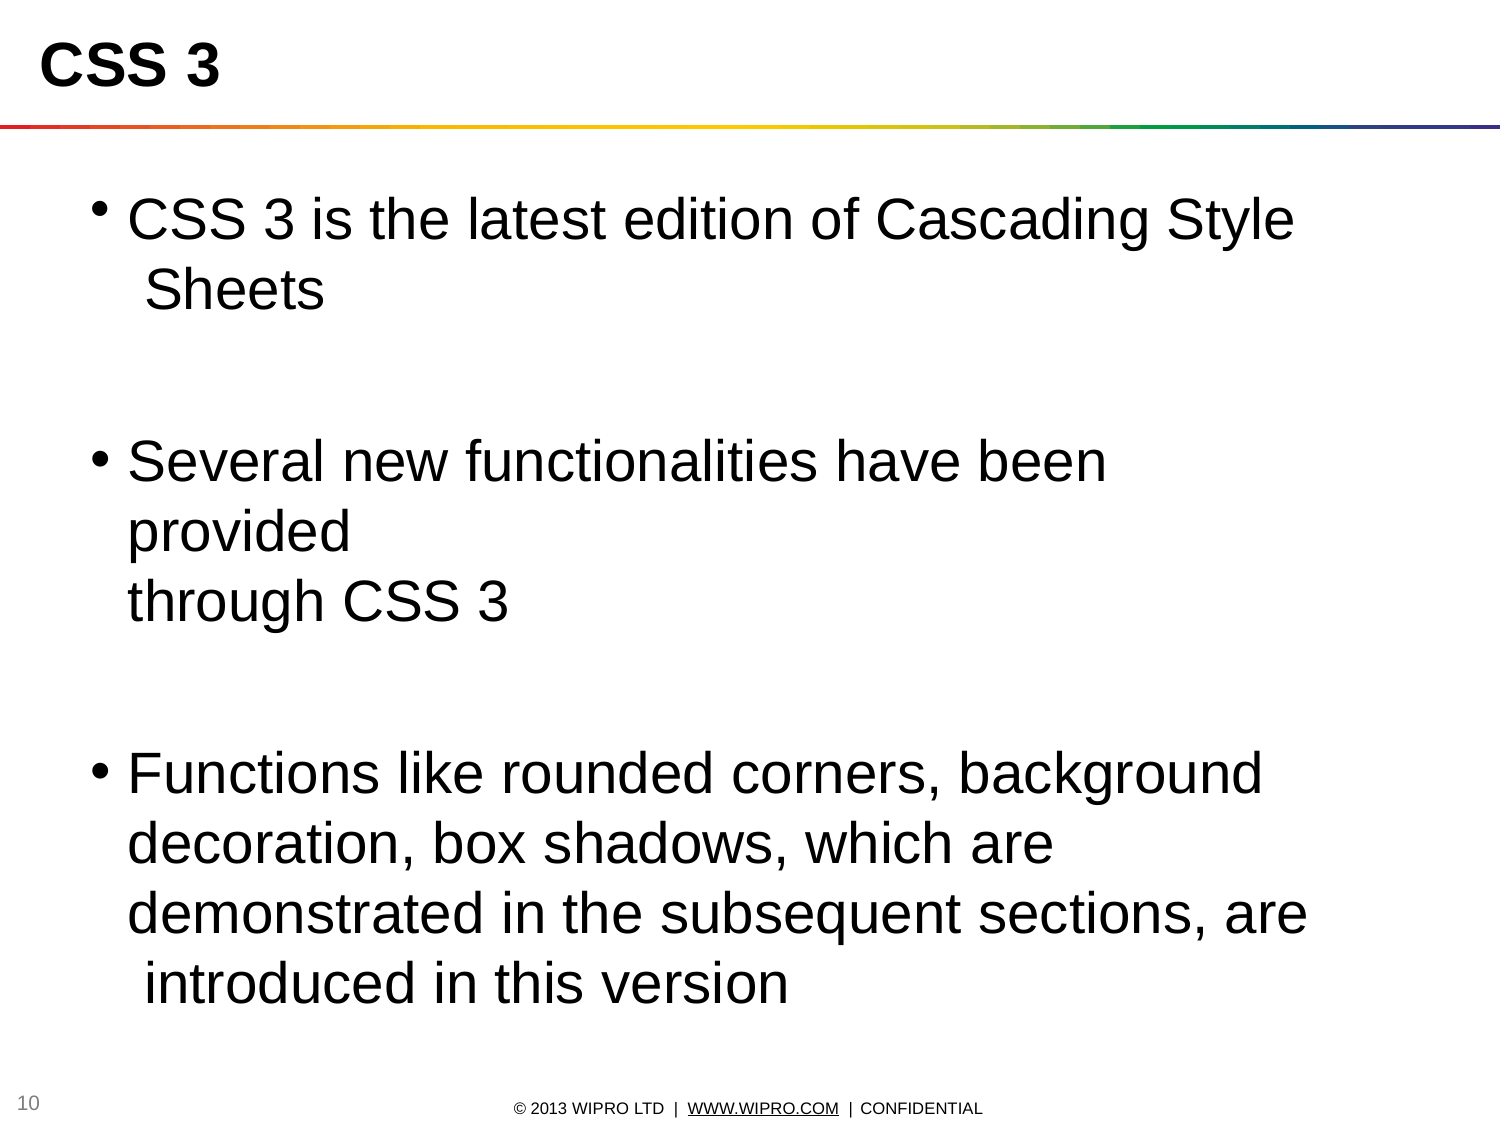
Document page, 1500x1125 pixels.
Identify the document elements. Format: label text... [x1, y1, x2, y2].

text_box CSS 3 is the latest edition of Cascading Style Sheets Several new functionalities have been provided through CSS 3 Functions like rounded corners, background decoration, box shadows, which are demonstrated in the subsequent sections, are introduced in this version [87, 180, 1352, 1016]
slide_number 10 [12, 1091, 44, 1125]
footer © 2013 WIPRO LTD | WWW.WIPRO.COM | CONFIDENTIAL [511, 1098, 989, 1125]
title CSS 3 [37, 23, 1463, 212]
